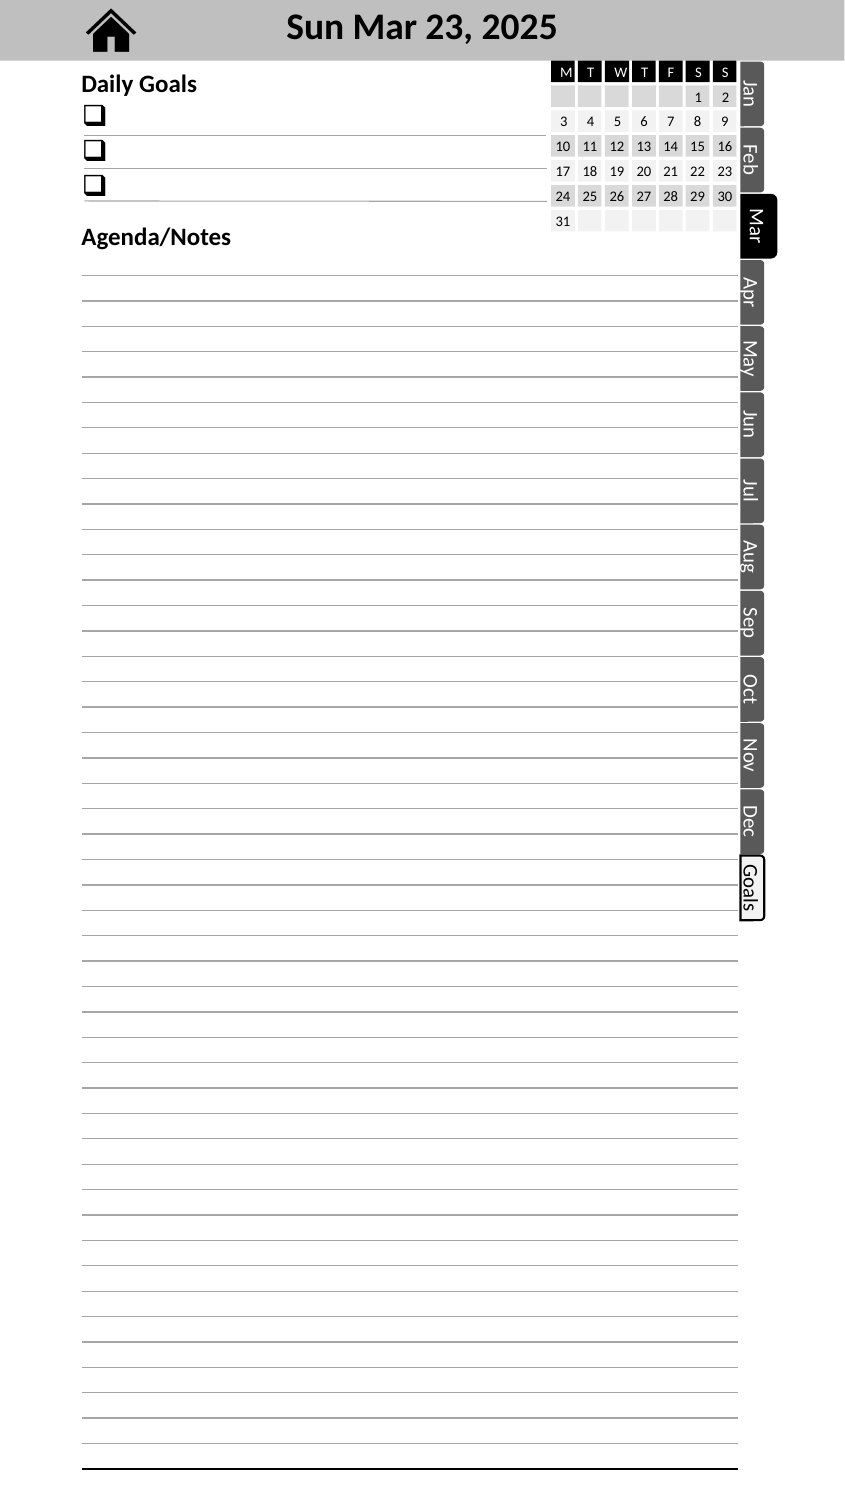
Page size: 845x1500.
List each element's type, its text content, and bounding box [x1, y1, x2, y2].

list Sun Mar 23, 2025 [190, 0, 655, 61]
picture [82, 1, 140, 59]
